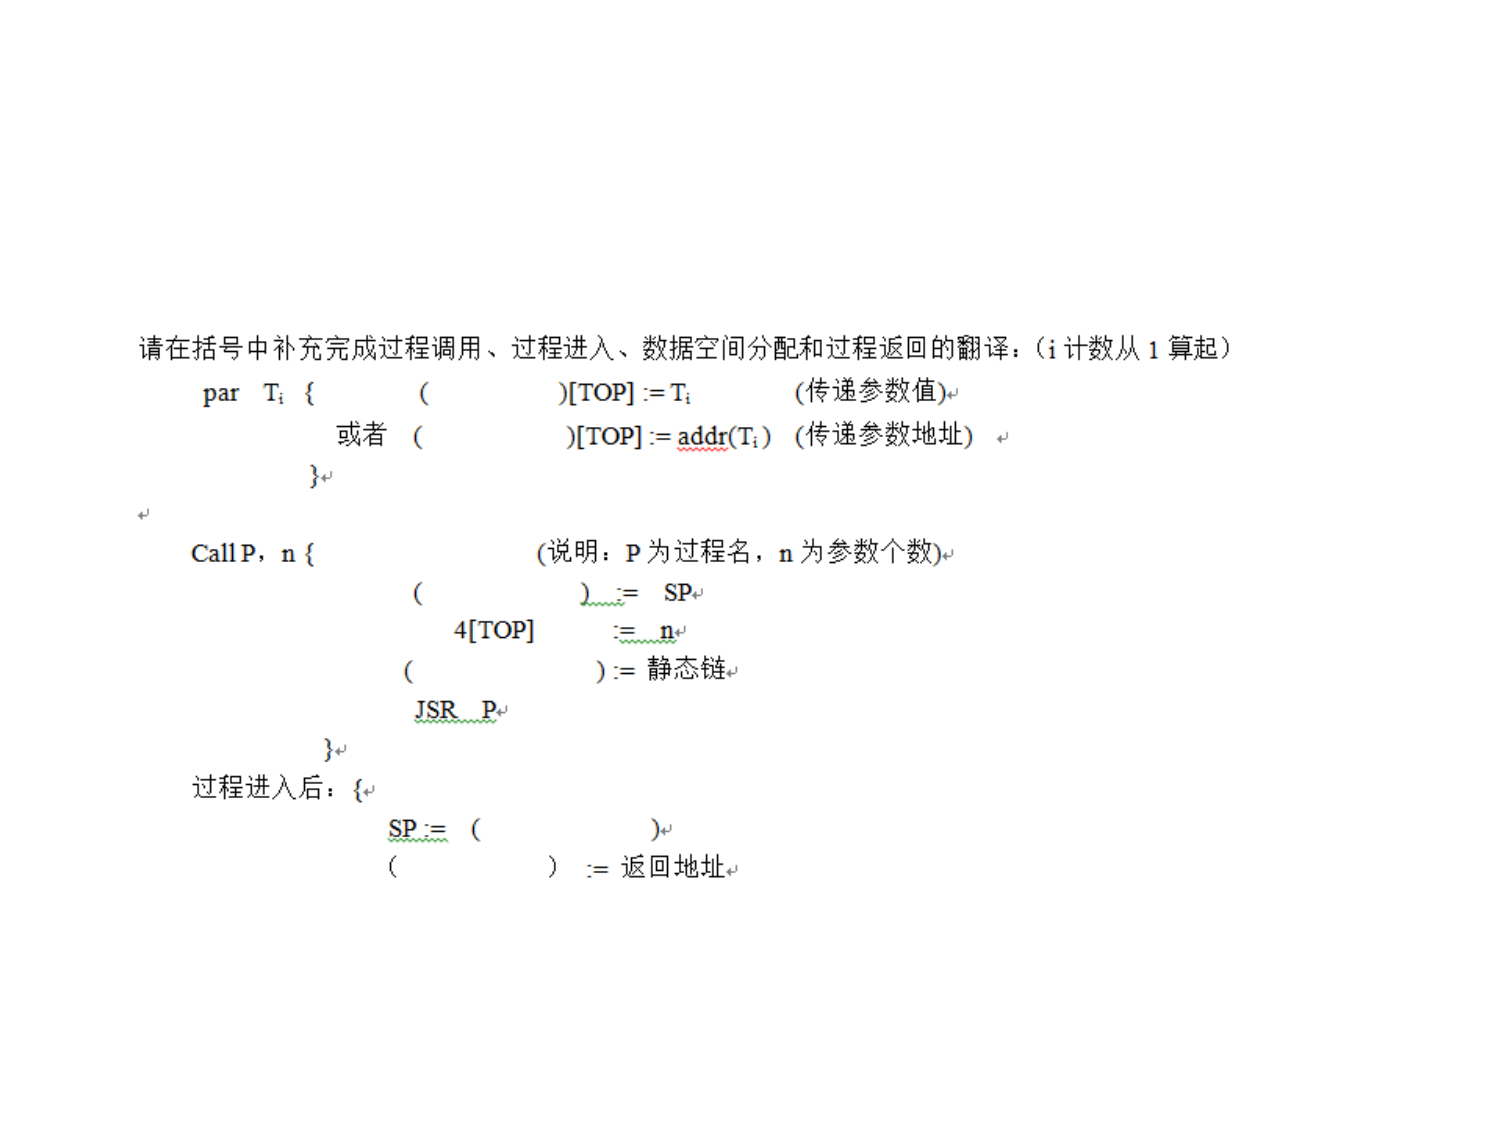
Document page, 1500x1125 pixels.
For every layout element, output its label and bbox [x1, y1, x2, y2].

picture [135, 325, 1235, 885]
